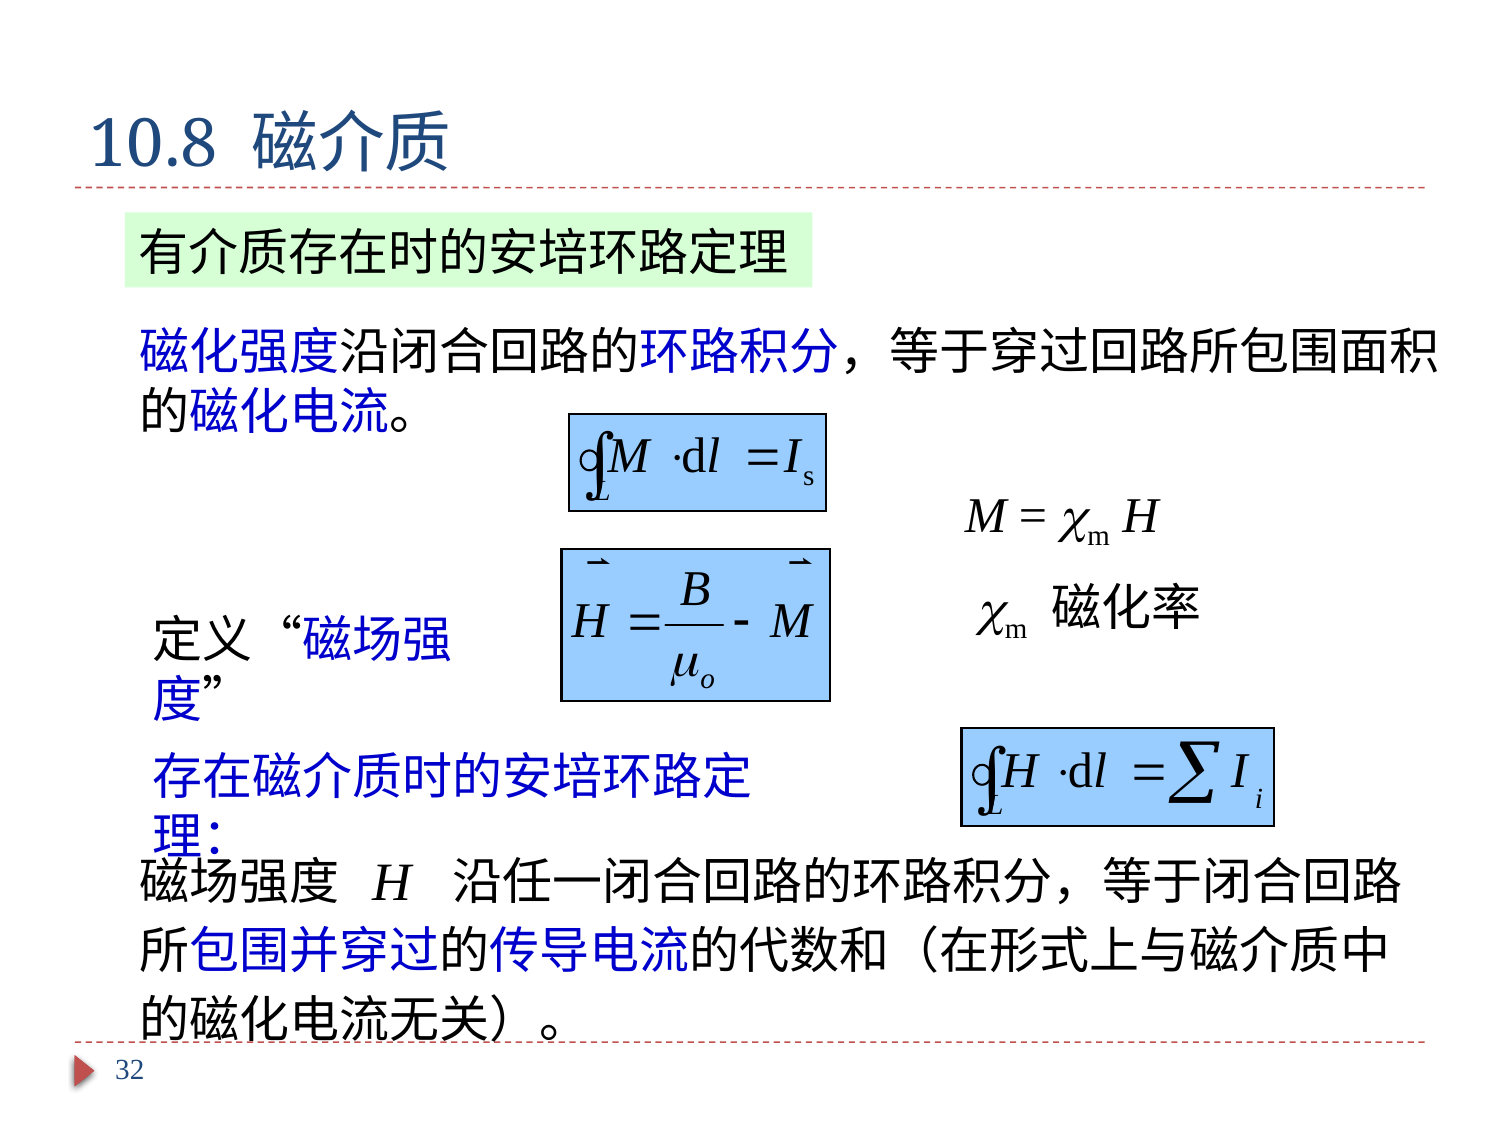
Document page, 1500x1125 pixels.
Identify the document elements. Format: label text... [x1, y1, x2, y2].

title 10.8 磁介质 [75, 37, 1425, 188]
slide_number 32 [100, 1042, 426, 1103]
text_box 存在磁介质时的安培环路定理： [137, 737, 825, 833]
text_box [569, 414, 826, 511]
text_box 有介质存在时的安培环路定理 [124, 212, 813, 288]
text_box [962, 728, 1274, 826]
text_box 磁化强度沿闭合回路的环路积分，等于穿过回路所包围面积的磁化电流。 [124, 312, 1463, 448]
text_box M = m H m 磁化率 [950, 474, 1300, 652]
text_box 定义“磁场强度” [137, 599, 550, 735]
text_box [362, 841, 426, 910]
text_box 磁场强度 沿任一闭合回路的环路积分，等于闭合回路所包围并穿过的传导电流的代数和（在形式上与磁介质中的磁化电流无关）。 [125, 833, 1448, 1055]
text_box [562, 549, 830, 701]
